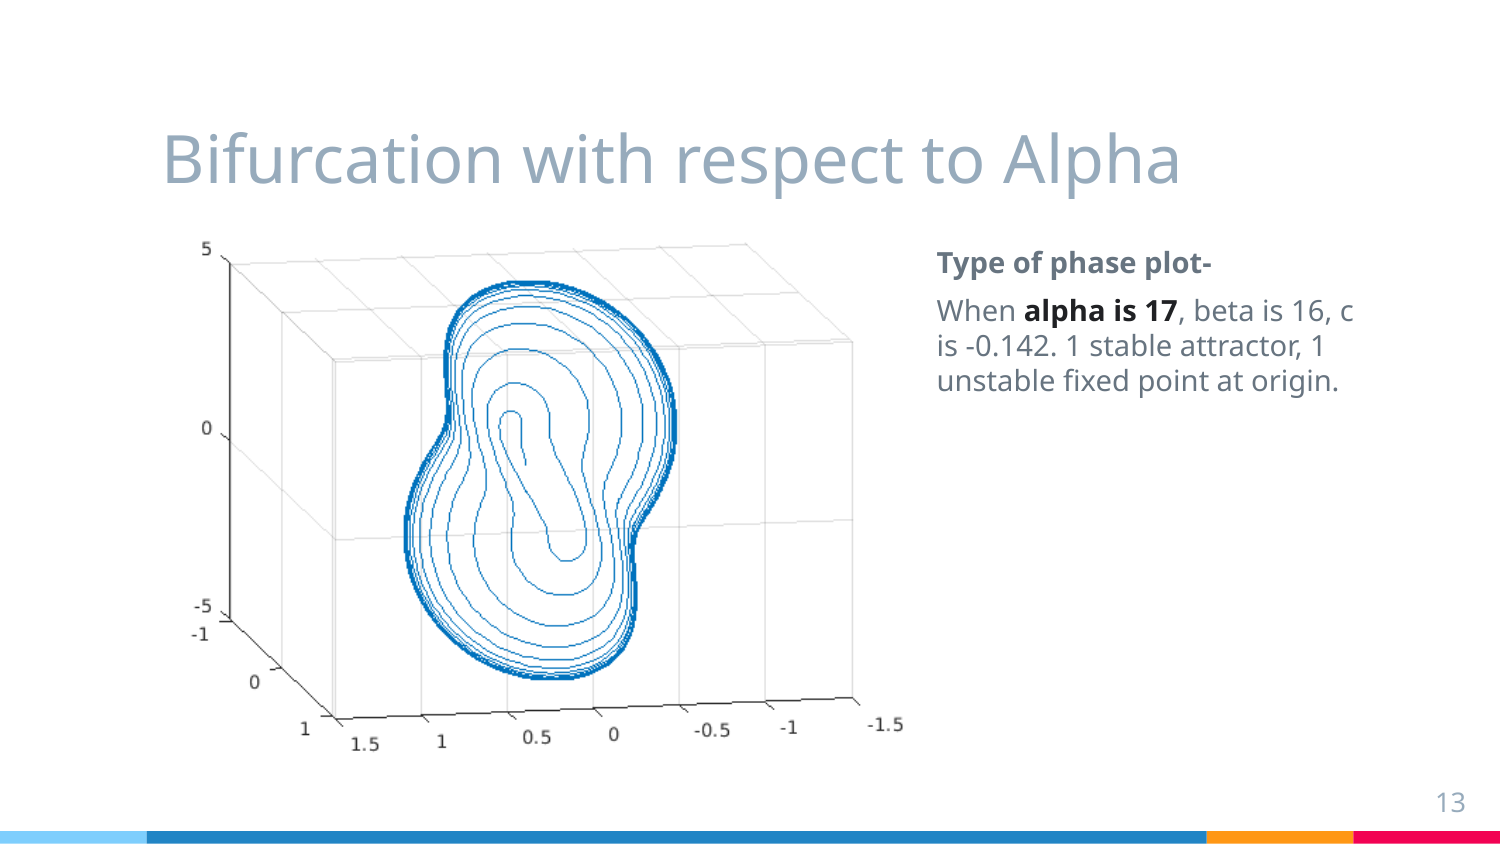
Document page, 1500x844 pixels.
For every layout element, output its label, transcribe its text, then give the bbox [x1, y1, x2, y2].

slide_number ‹#› [1391, 770, 1482, 822]
picture [124, 199, 929, 782]
title Bifurcation with respect to Alpha [146, 71, 1207, 212]
list Type of phase plot- When alpha is 17, beta is 16, c is -0.142. 1 stable attractor, 1 unstable fixed point at origin. [932, 229, 1383, 558]
